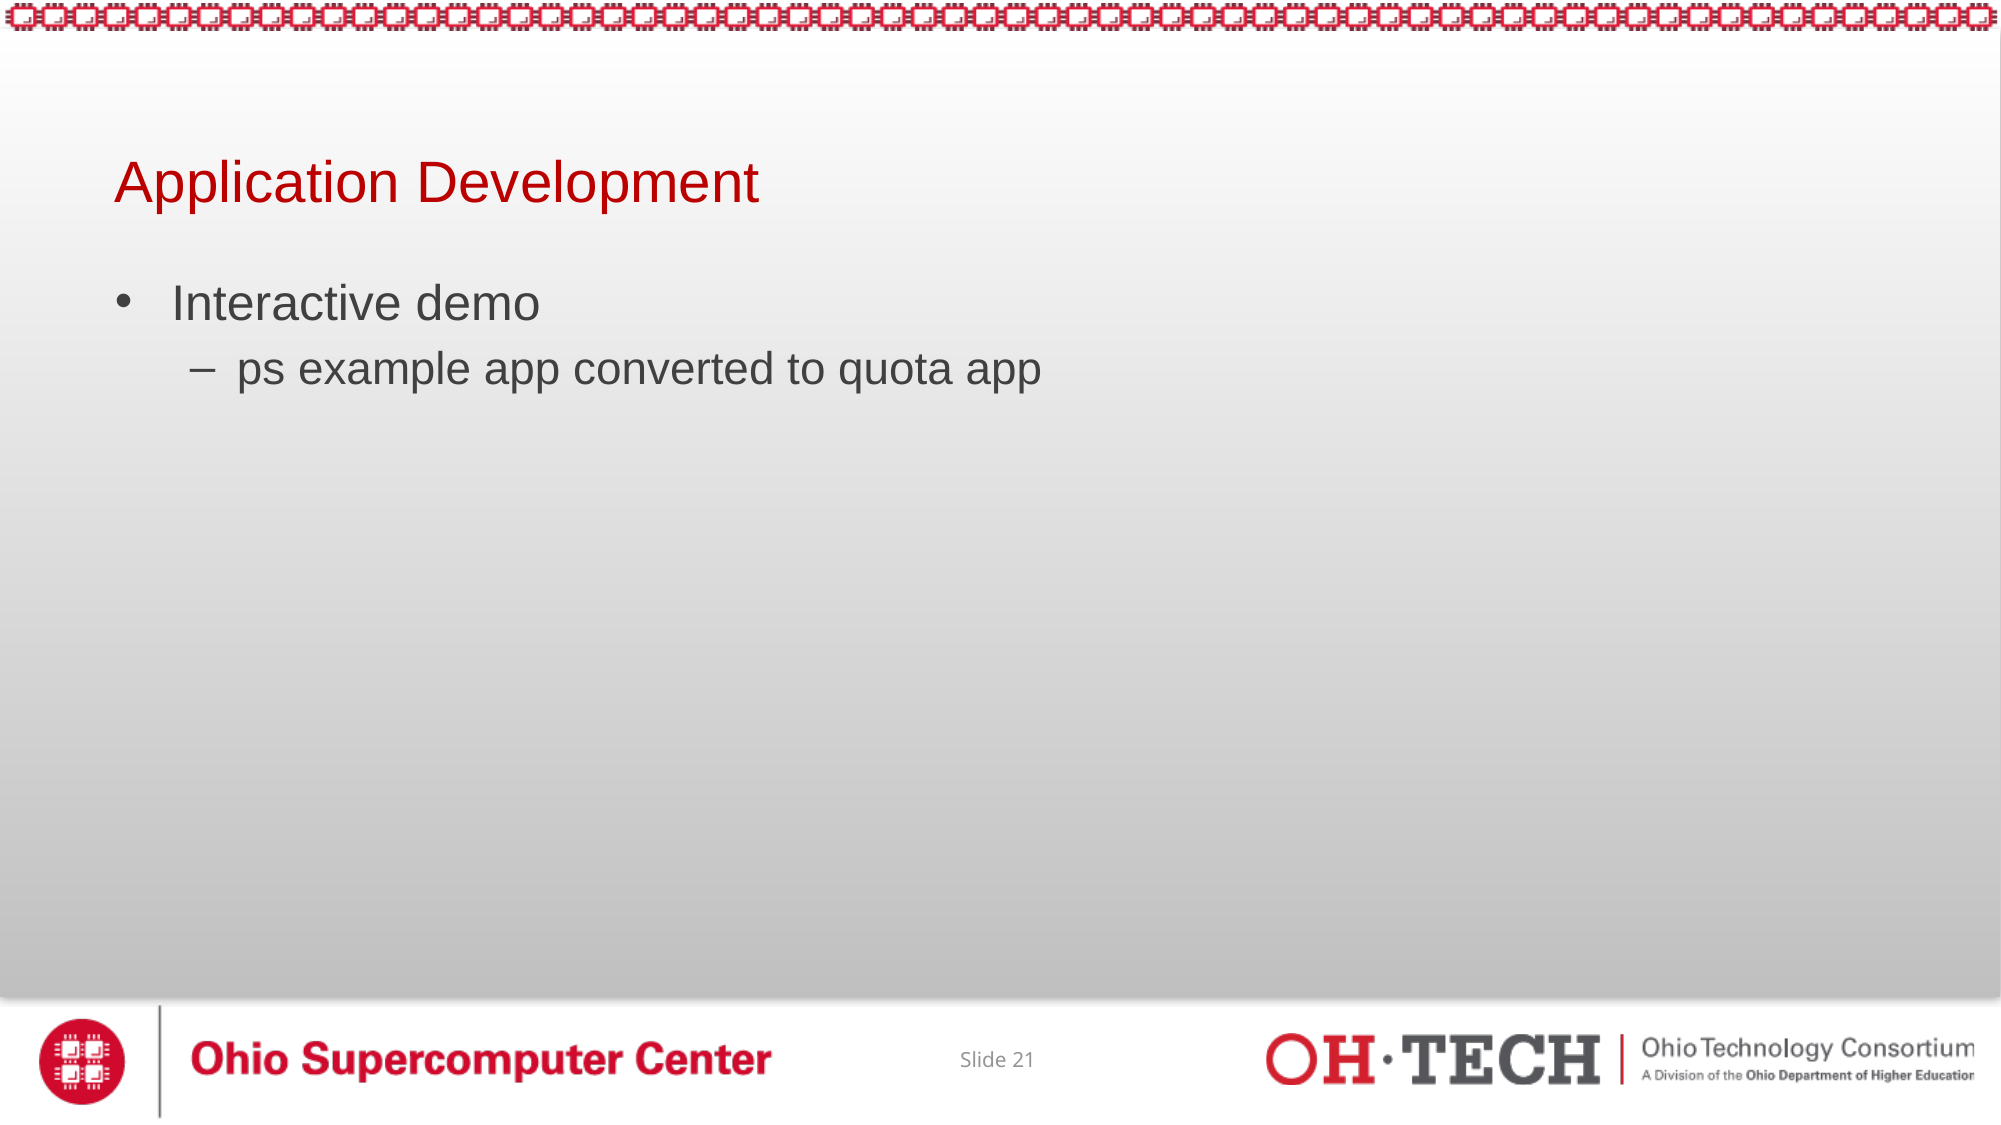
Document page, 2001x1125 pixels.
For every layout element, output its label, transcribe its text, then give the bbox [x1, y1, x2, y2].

title Application Development [99, 125, 1900, 233]
list Interactive demo ps example app converted to quota app [99, 262, 1900, 904]
picture [0, 3, 2000, 31]
picture [38, 1004, 774, 1120]
